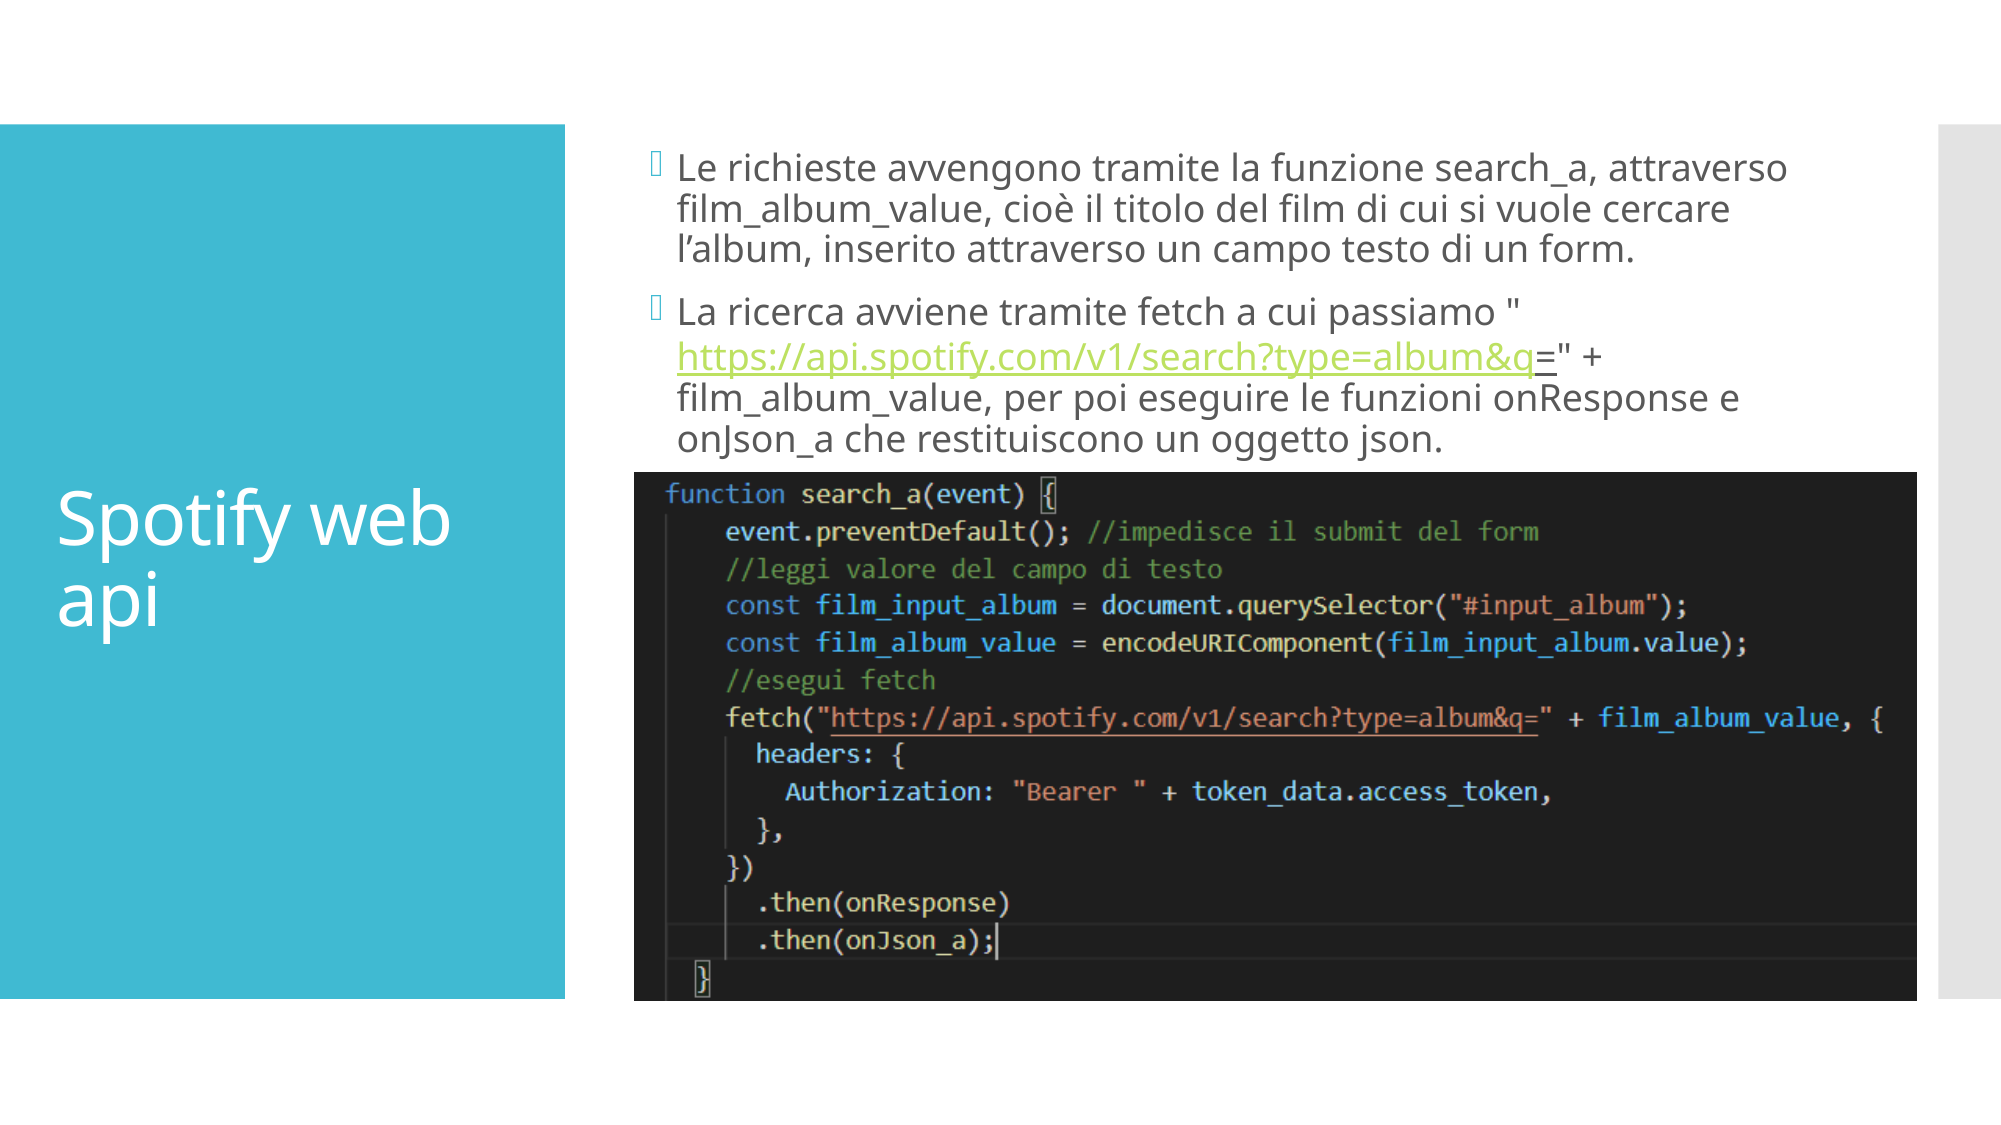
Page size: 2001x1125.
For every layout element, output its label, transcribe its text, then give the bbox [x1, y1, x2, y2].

title Spotify web api [41, 184, 525, 940]
list Le richieste avvengono tramite la funzione search_a, attraverso film_album_value, cioè il titolo del film di cui si vuole cercare l’album, inserito attraverso un campo testo di un form. La ricerca avviene tramite fetch a cui passiamo "https://api.spotify.com/v1/search?type=album&q=" + film_album_value, per poi eseguire le funzioni onResponse e onJson_a che restituiscono un oggetto json. [634, 141, 1835, 472]
picture [634, 472, 1917, 1002]
